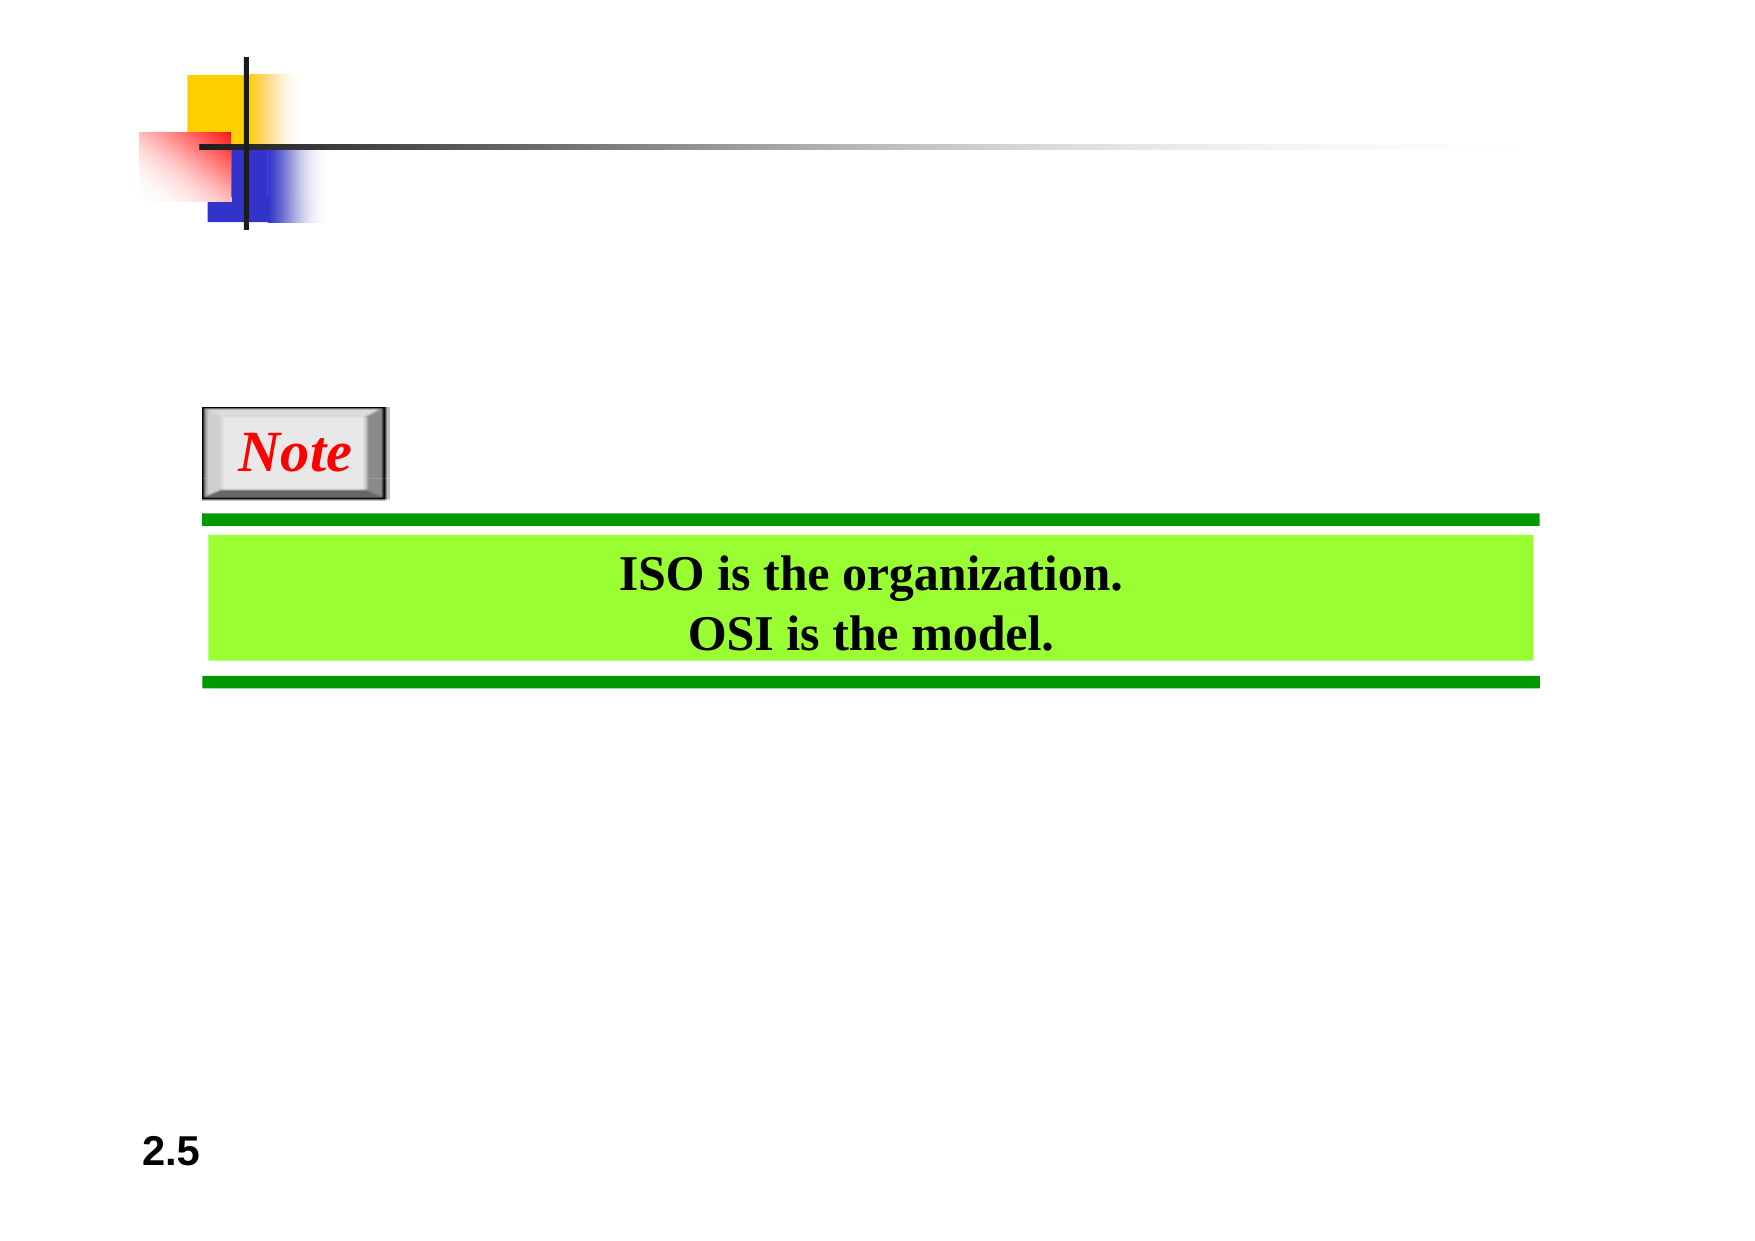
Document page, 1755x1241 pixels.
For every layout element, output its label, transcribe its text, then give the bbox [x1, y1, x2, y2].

text_box [202, 675, 1540, 689]
text_box 2.5 [139, 1125, 207, 1222]
text_box ISO is the organization. OSI is the model. [208, 627, 1534, 661]
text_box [139, 56, 1550, 231]
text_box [126, 478, 1628, 621]
picture [201, 406, 390, 478]
